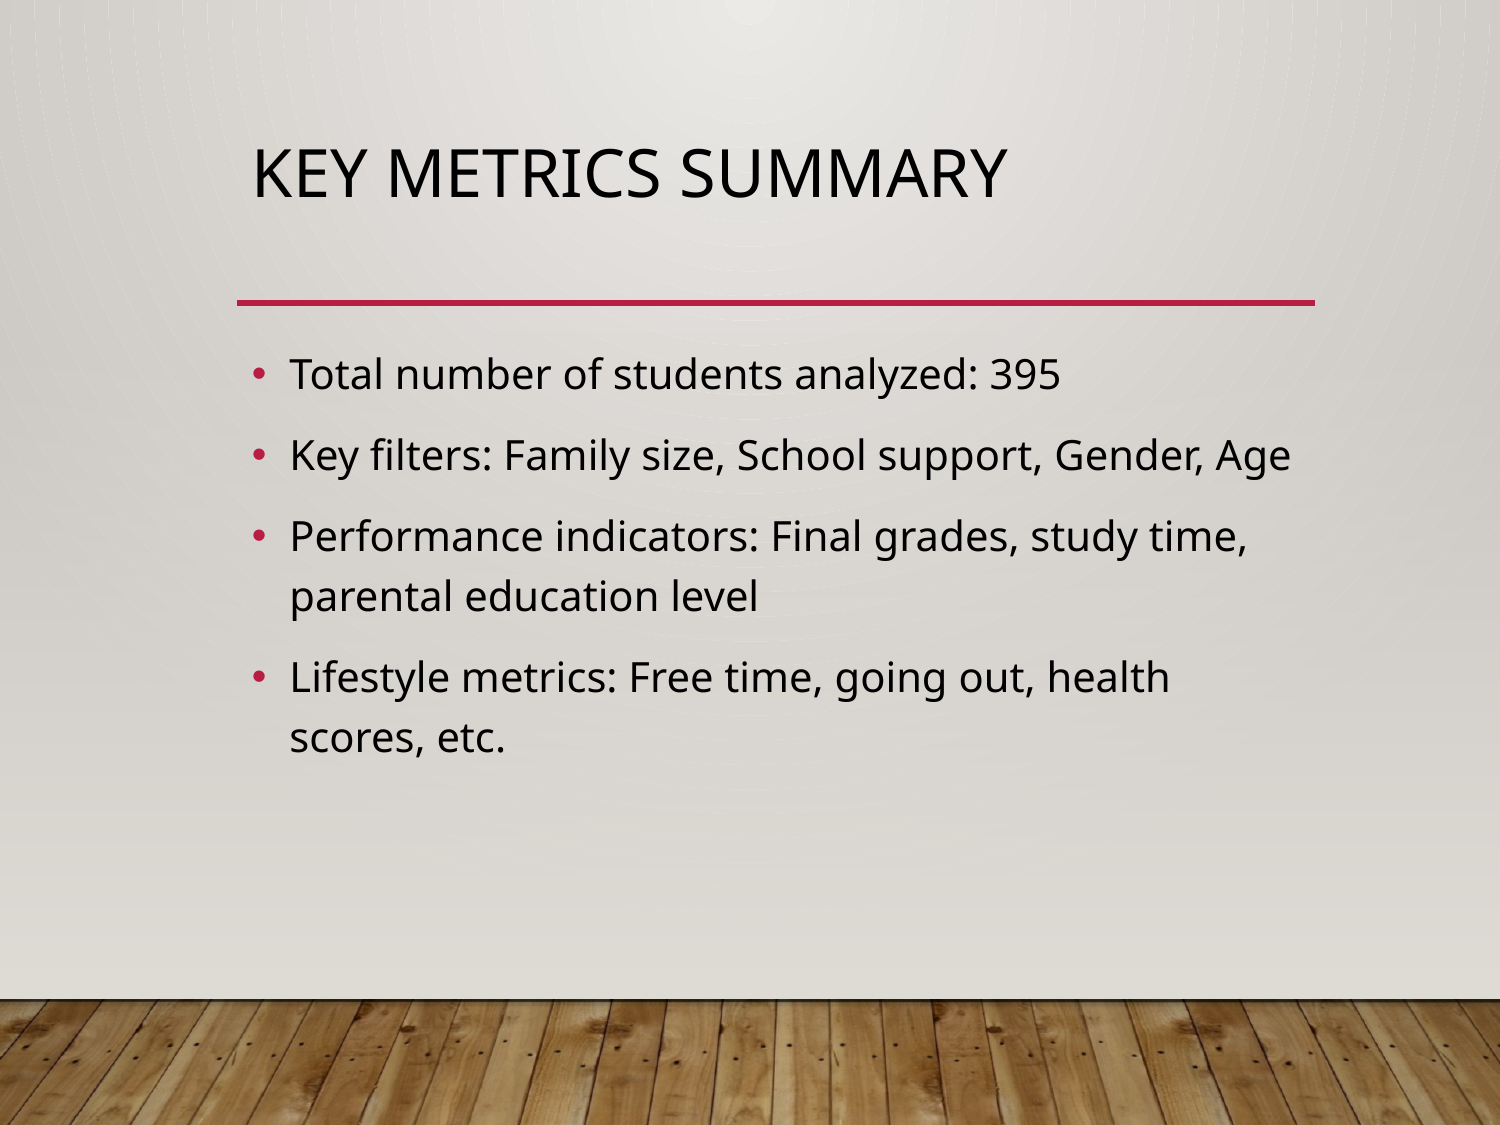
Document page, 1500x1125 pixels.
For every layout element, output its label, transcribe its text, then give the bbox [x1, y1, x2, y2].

picture [0, 999, 1500, 1125]
list Total number of students analyzed: 395 Key filters: Family size, School support, Gender, Age Performance indicators: Final grades, study time, parental education level Lifestyle metrics: Free time, going out, health scores, etc. [236, 330, 1315, 897]
title Key Metrics Summary [236, 131, 1315, 305]
